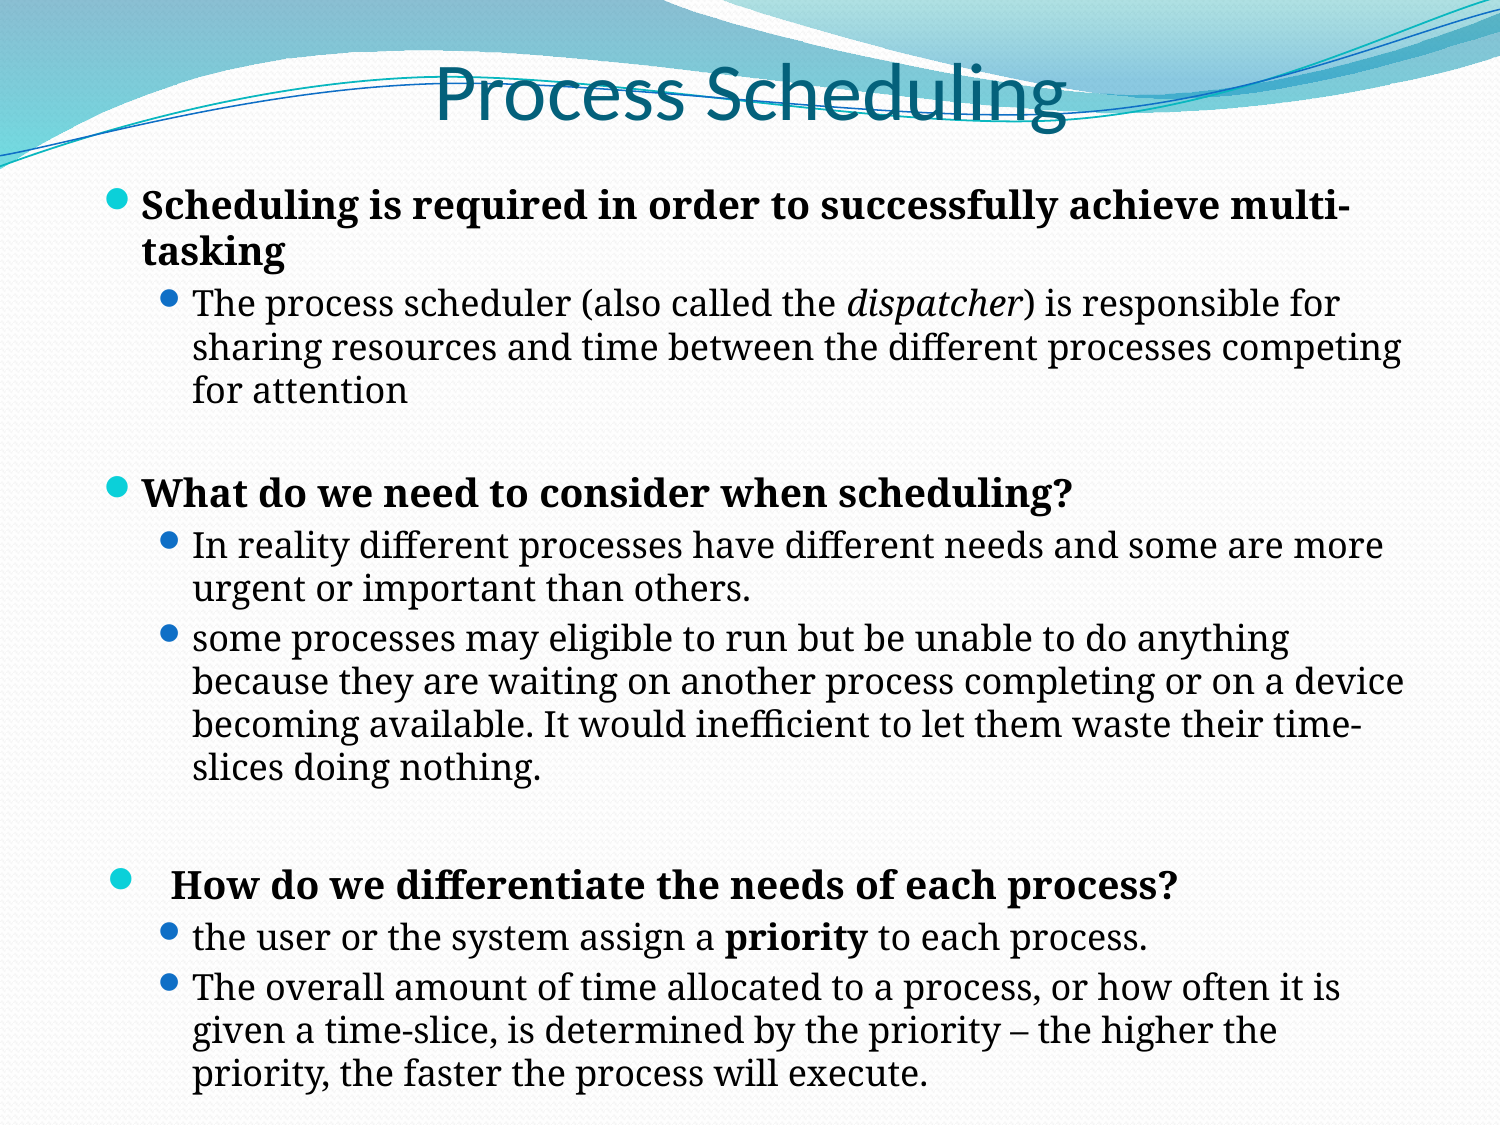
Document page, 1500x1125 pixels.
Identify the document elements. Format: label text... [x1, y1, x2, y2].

list Scheduling is required in order to successfully achieve multi-tasking The process scheduler (also called the dispatcher) is responsible for sharing resources and time between the different processes competing for attention What do we need to consider when scheduling? In reality different processes have different needs and some are more urgent or important than others. some processes may eligible to run but be unable to do anything because they are waiting on another process completing or on a device becoming available. It would inefficient to let them waste their time-slices doing nothing. How do we differentiate the needs of each process? the user or the system assign a priority to each process. The overall amount of time allocated to a process, or how often it is given a time-slice, is determined by the priority – the higher the priority, the faster the process will execute. [88, 172, 1439, 1106]
title Process Scheduling [76, 30, 1427, 138]
